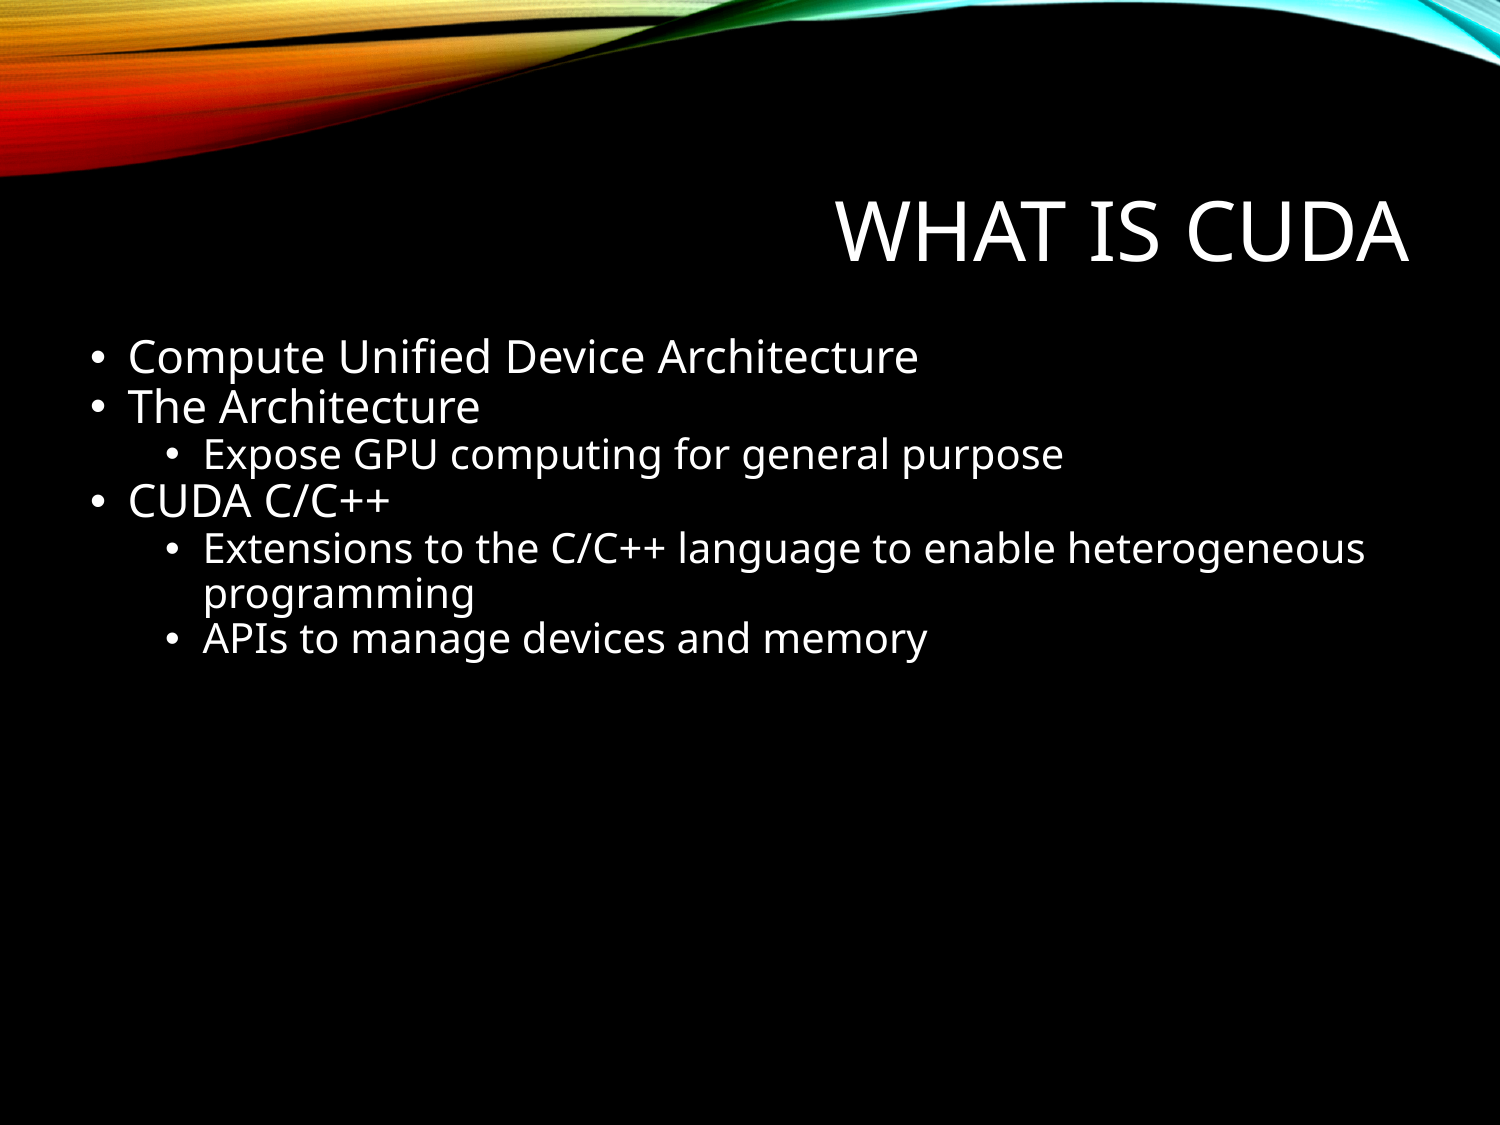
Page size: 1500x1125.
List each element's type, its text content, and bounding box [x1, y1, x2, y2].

list Compute Unified Device Architecture The Architecture Expose GPU computing for general purpose CUDA C/C++ Extensions to the C/C++ language to enable heterogeneous programming APIs to manage devices and memory [75, 319, 1425, 1078]
picture [0, 0, 1500, 178]
title What is CUDA [75, 45, 1425, 295]
